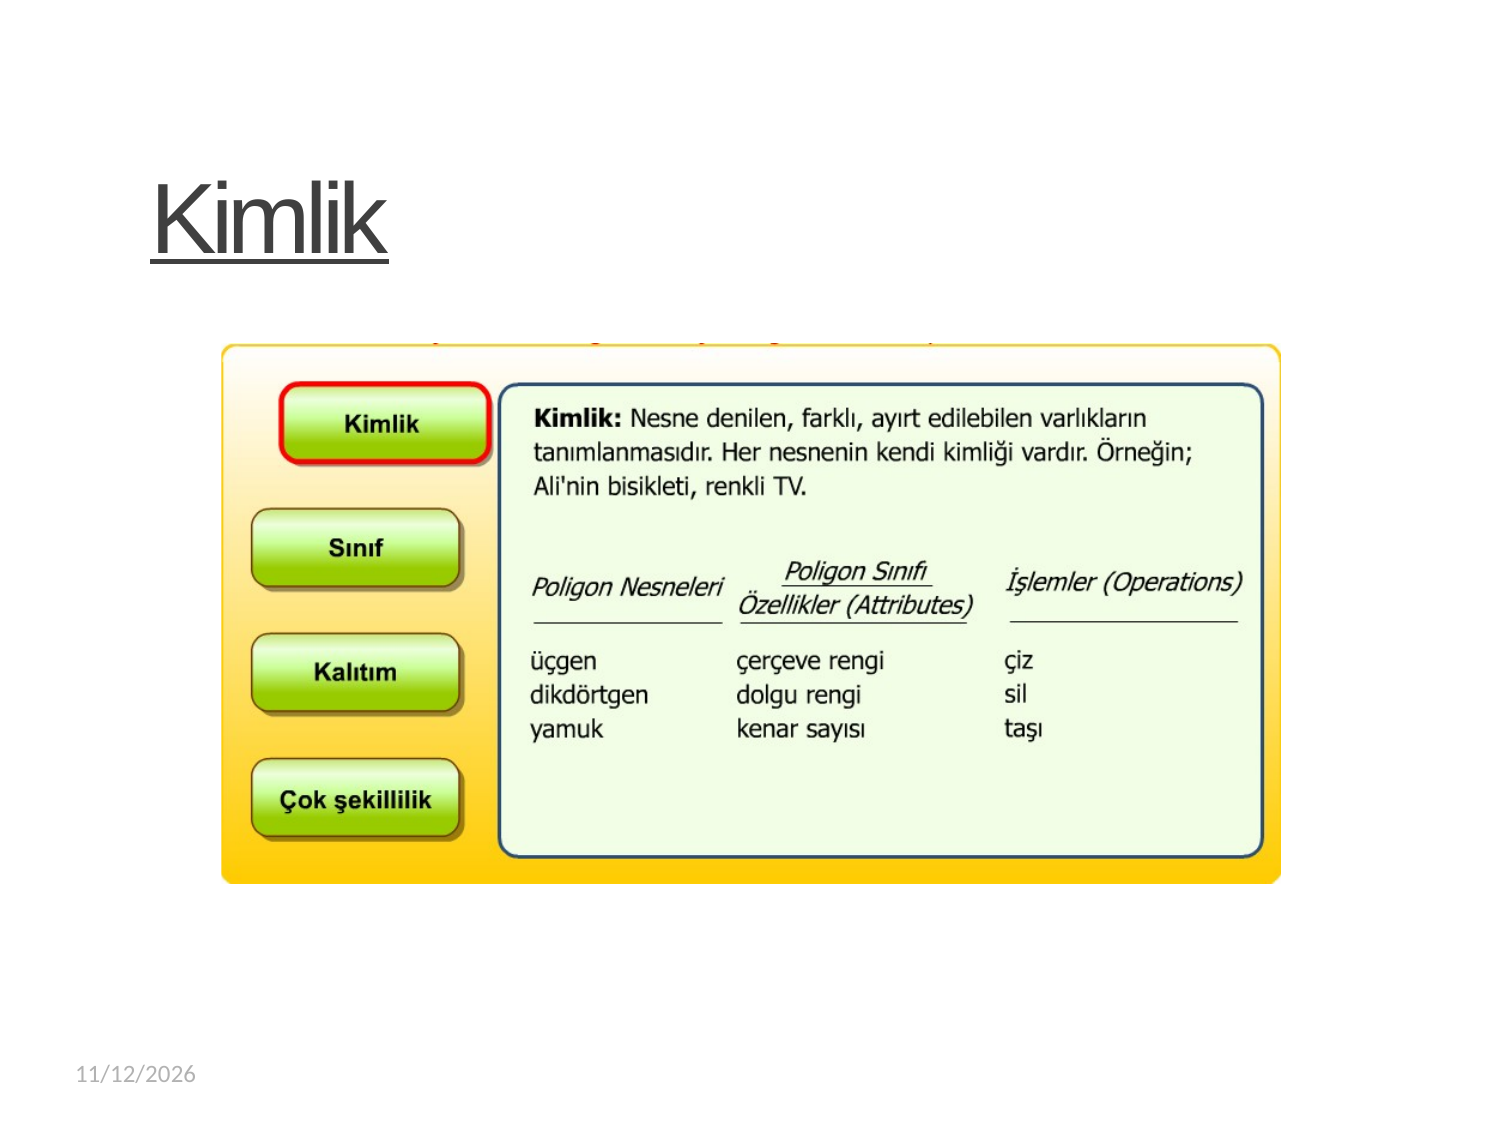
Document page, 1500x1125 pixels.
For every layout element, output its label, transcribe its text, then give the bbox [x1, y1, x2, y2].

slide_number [75, 1042, 425, 1103]
slide_number 6 [1074, 746, 1425, 1125]
text_box [221, 343, 1281, 884]
title Kimlik [147, 117, 1376, 308]
